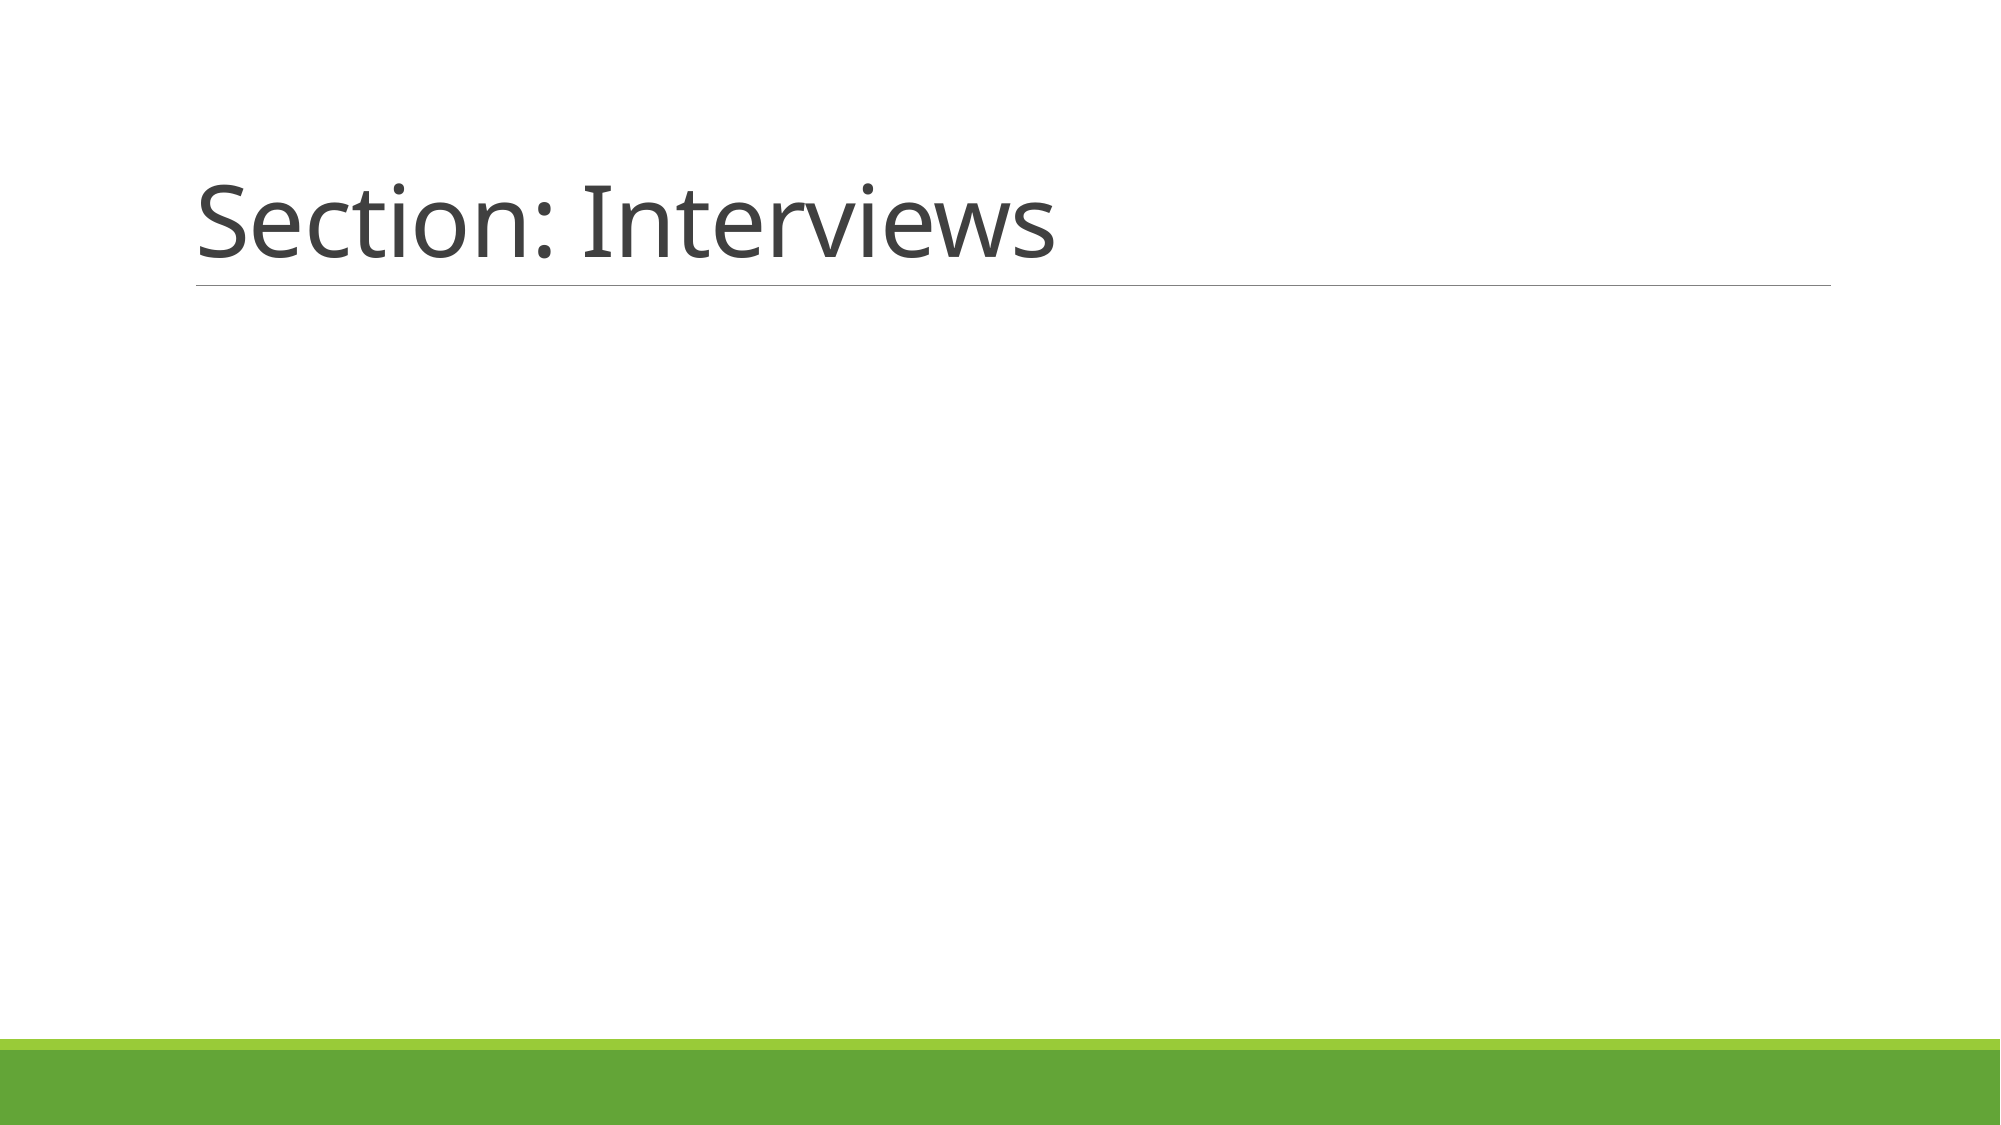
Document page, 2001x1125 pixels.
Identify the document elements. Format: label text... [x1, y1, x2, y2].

title Section: Interviews [180, 47, 1830, 285]
